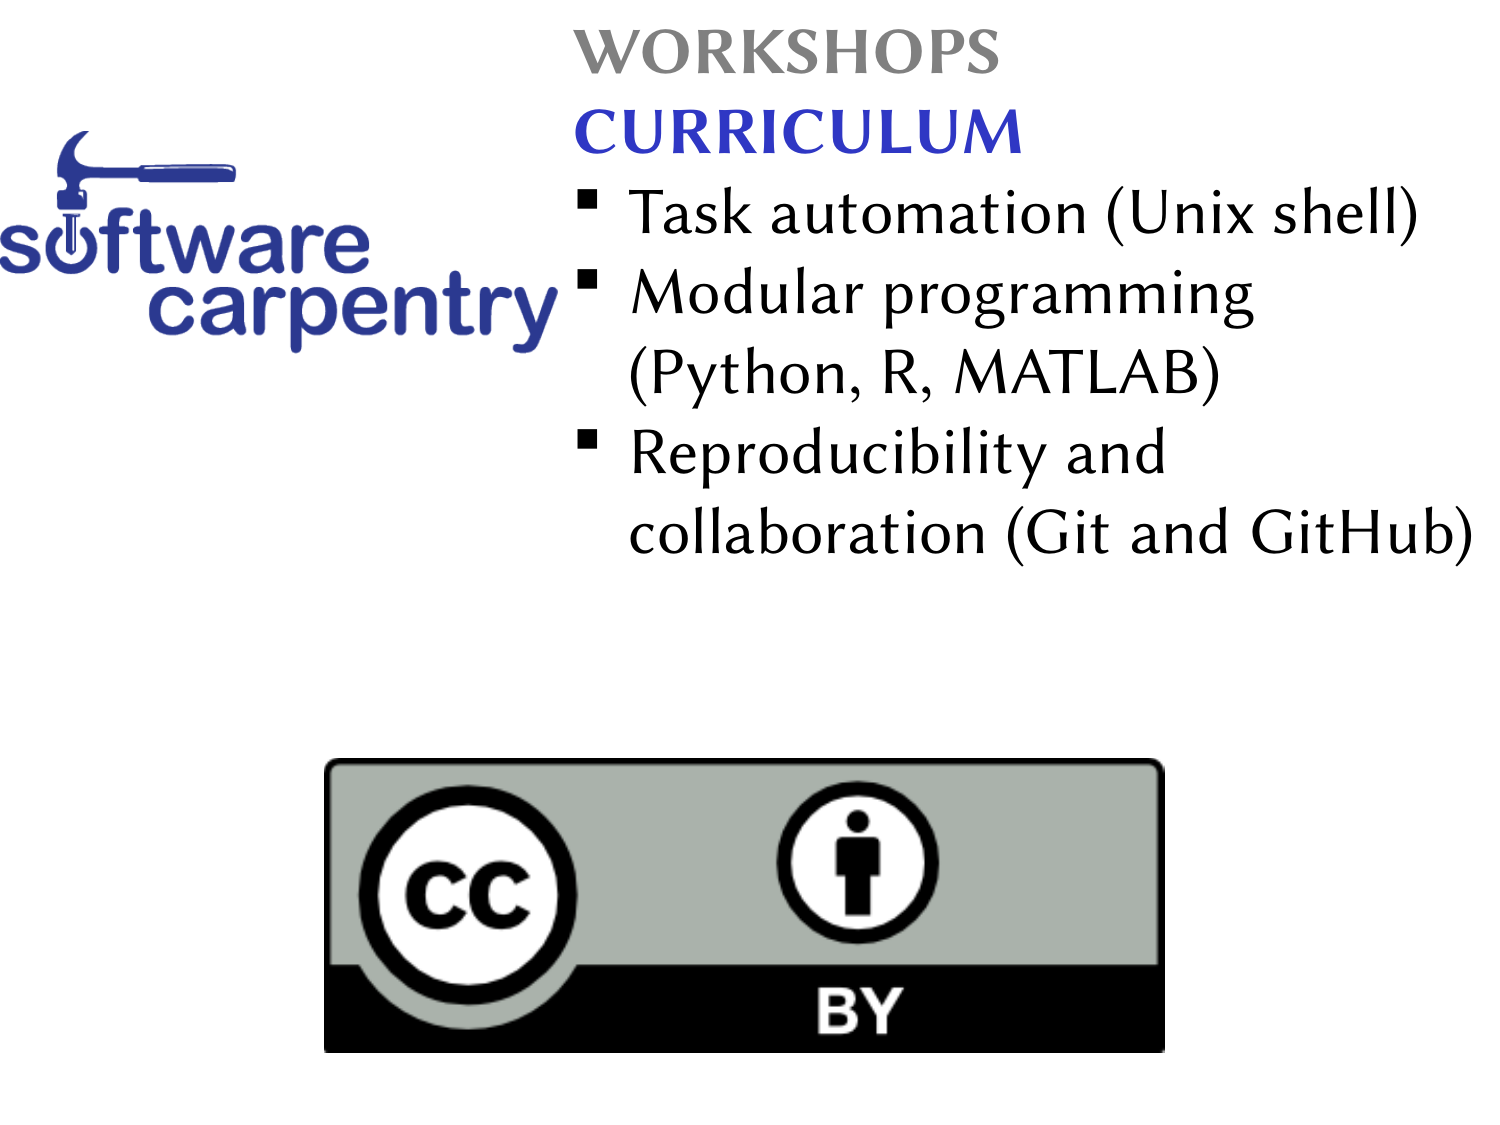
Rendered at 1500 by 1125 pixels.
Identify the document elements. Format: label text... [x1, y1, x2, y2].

picture [0, 131, 558, 355]
picture [324, 758, 1165, 1053]
text_box workshops curriculum Task automation (Unix shell) Modular programming (Python, R, MATLAB) Reproducibility and collaboration (Git and GitHub) [557, 0, 1500, 487]
